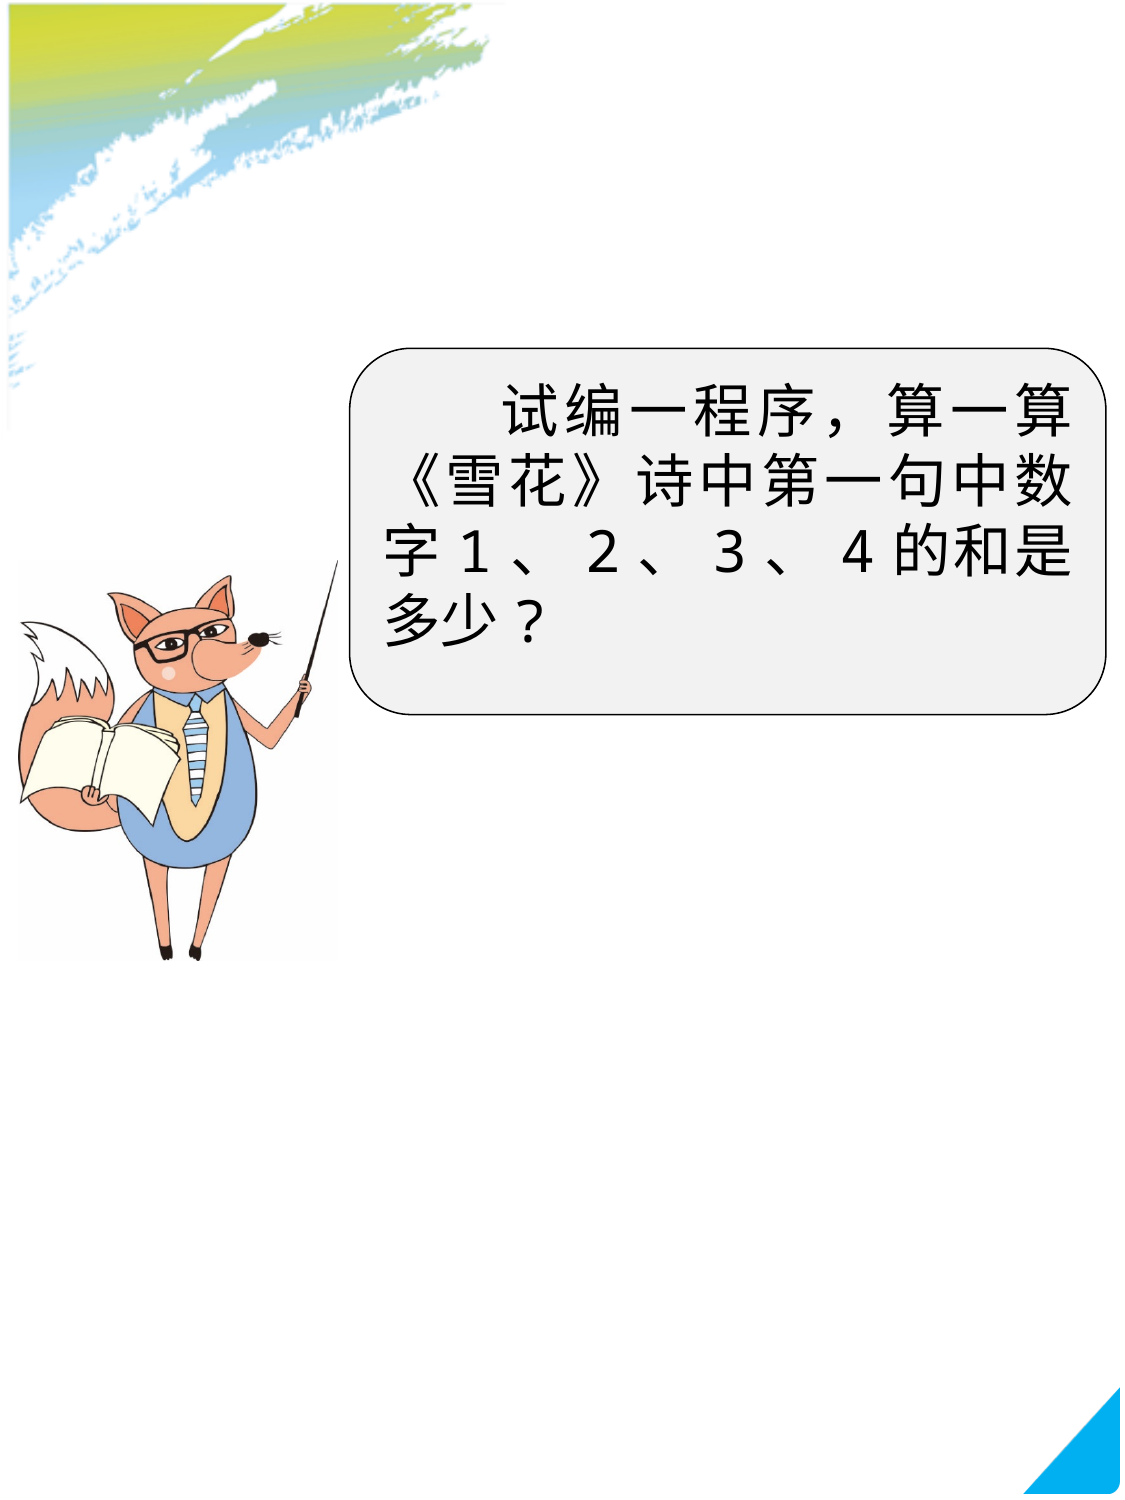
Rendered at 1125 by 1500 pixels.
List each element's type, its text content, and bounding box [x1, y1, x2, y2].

picture [1114, 1487, 1120, 1494]
picture [1023, 1387, 1118, 1492]
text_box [1, 0, 523, 440]
picture [18, 560, 338, 961]
text_box 试编一程序，算一算《雪花》诗中第一句中数字1、2、3、4的和是多少? [349, 348, 1106, 715]
